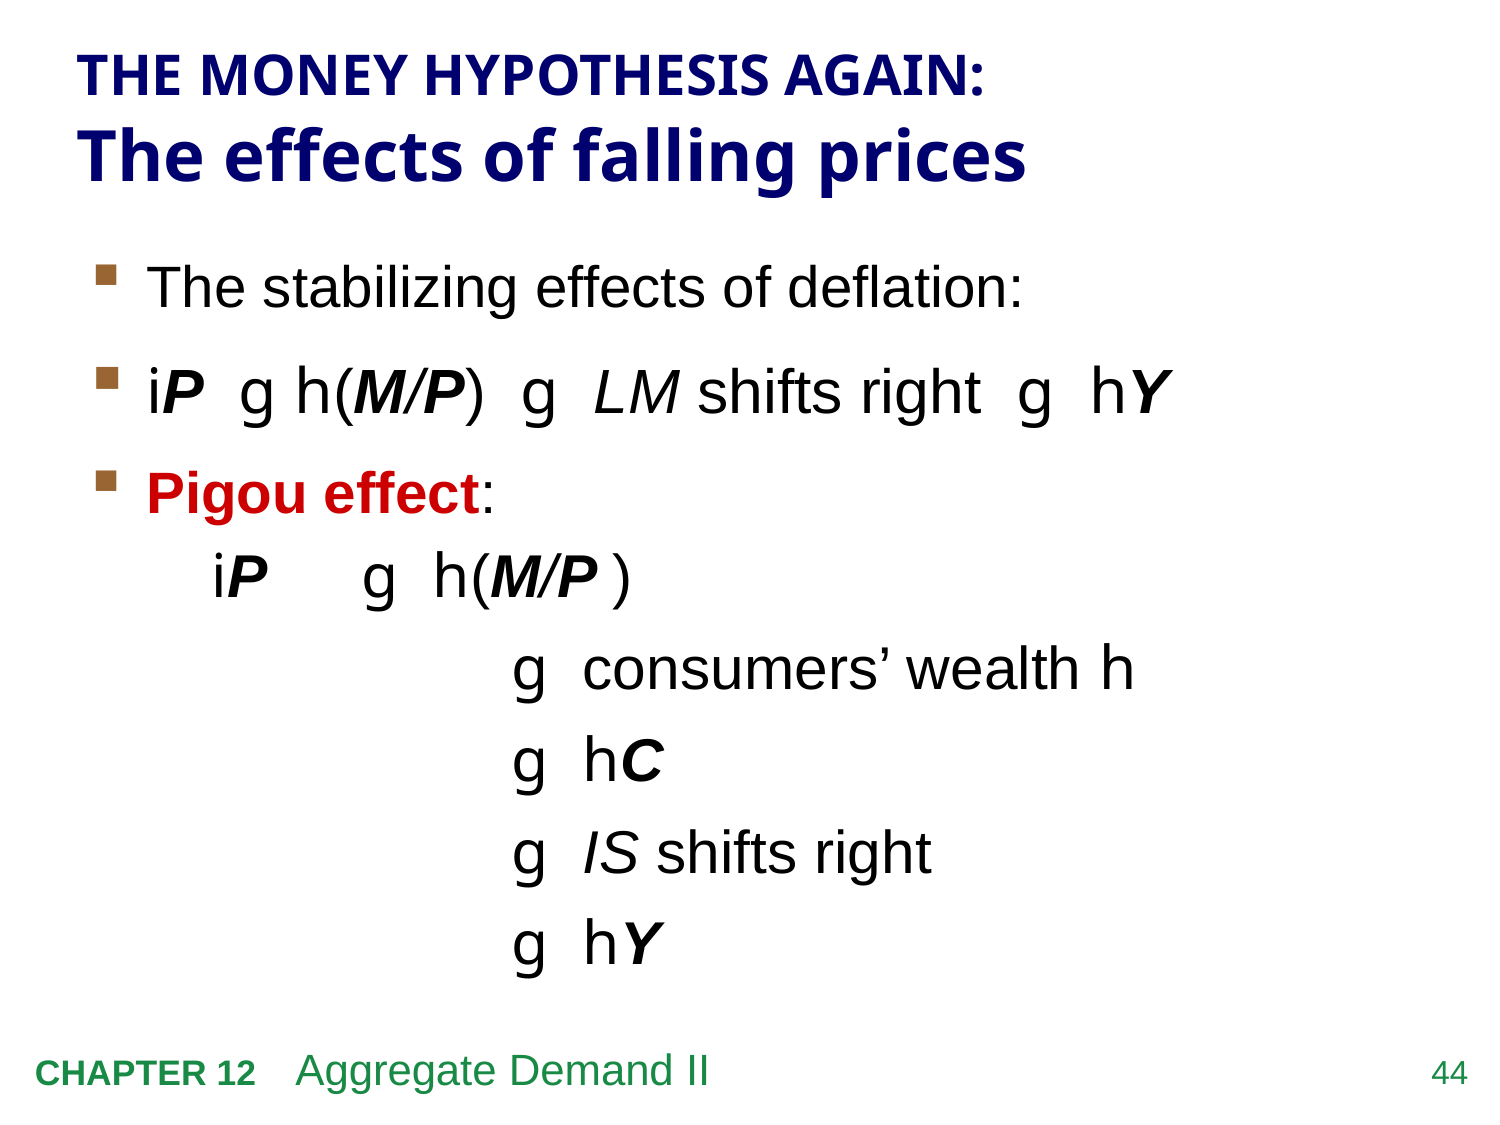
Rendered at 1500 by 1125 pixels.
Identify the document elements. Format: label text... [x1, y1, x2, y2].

title THE MONEY HYPOTHESIS AGAIN: The effects of falling prices [76, 38, 1430, 193]
list The stabilizing effects of deflation: iP g h(M/P) g LM shifts right g hY Pigou effect: iP g h(M/P ) g consumers’ wealth h g hC g IS shifts right g hY [75, 237, 1425, 1012]
